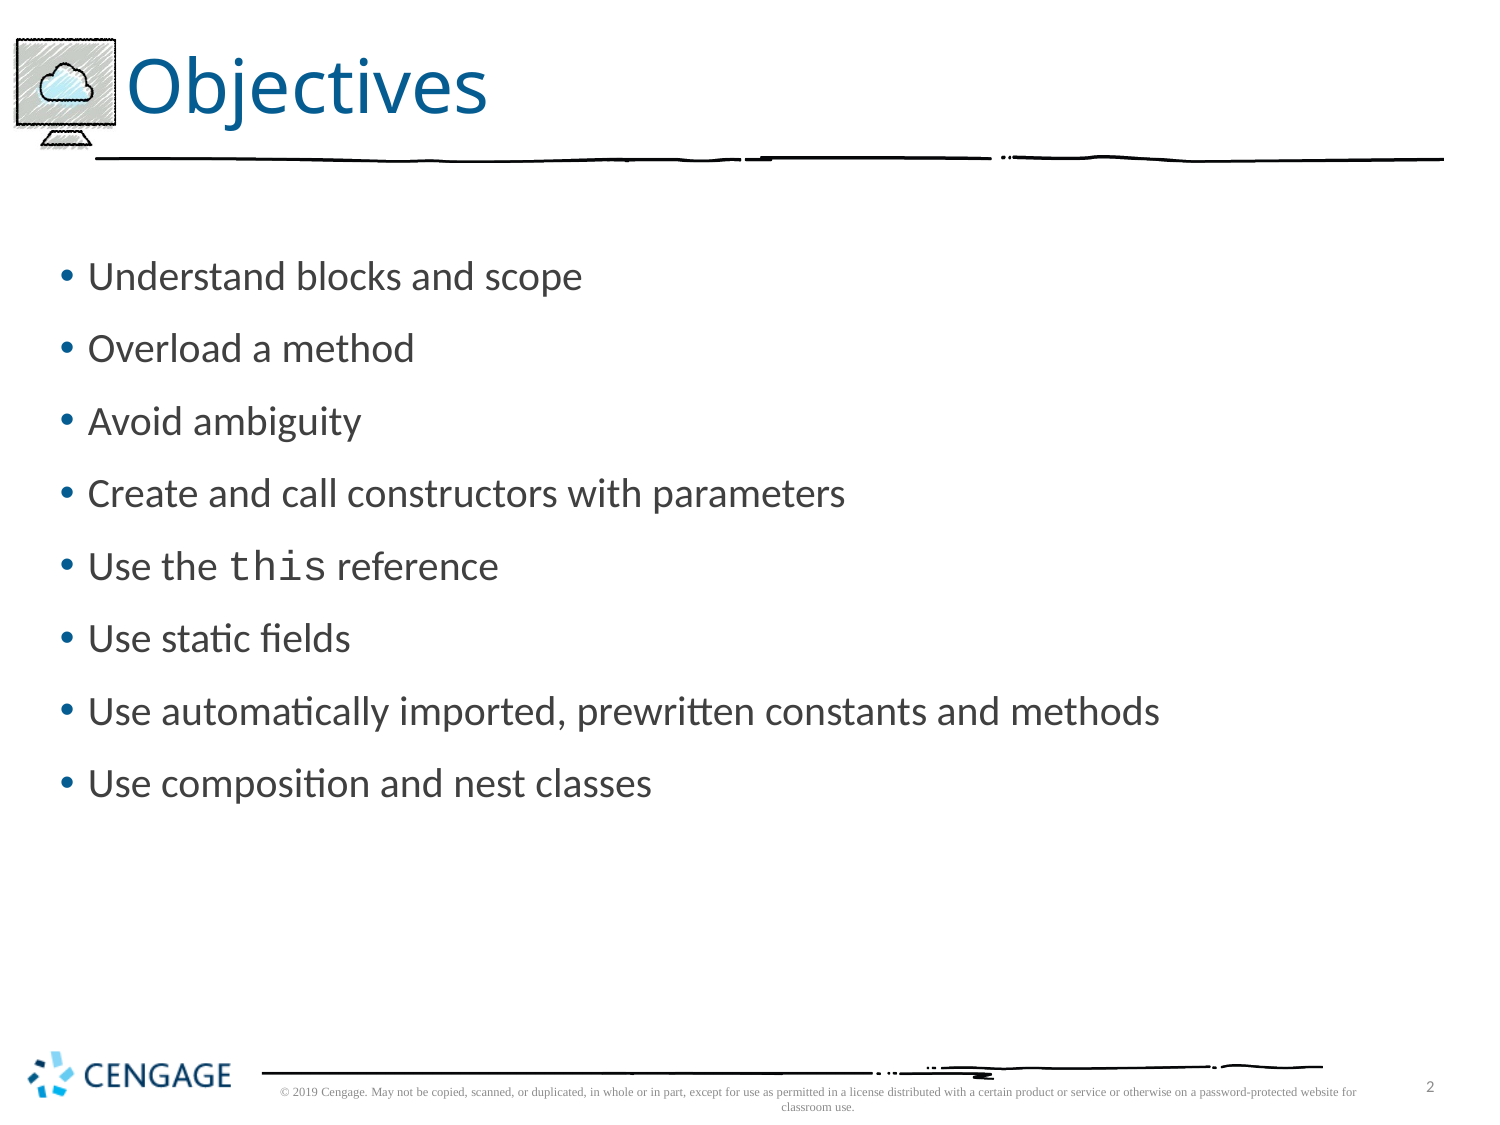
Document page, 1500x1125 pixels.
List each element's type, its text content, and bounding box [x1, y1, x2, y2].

picture [7, 1037, 244, 1111]
picture [261, 1064, 1323, 1079]
picture [95, 155, 1444, 163]
picture [12, 36, 117, 151]
title Objectives [125, 66, 1442, 116]
list Understand blocks and scope Overload a method Avoid ambiguity Create and call constructors with parameters Use the this reference Use static fields Use automatically imported, prewritten constants and methods Use composition and nest classes [59, 252, 1441, 886]
footer © 2019 Cengage. May not be copied, scanned, or duplicated, in whole or in part, except for use as permitted in a license distributed with a certain product or service or otherwise on a password-protected website for classroom use. [261, 1079, 1375, 1120]
